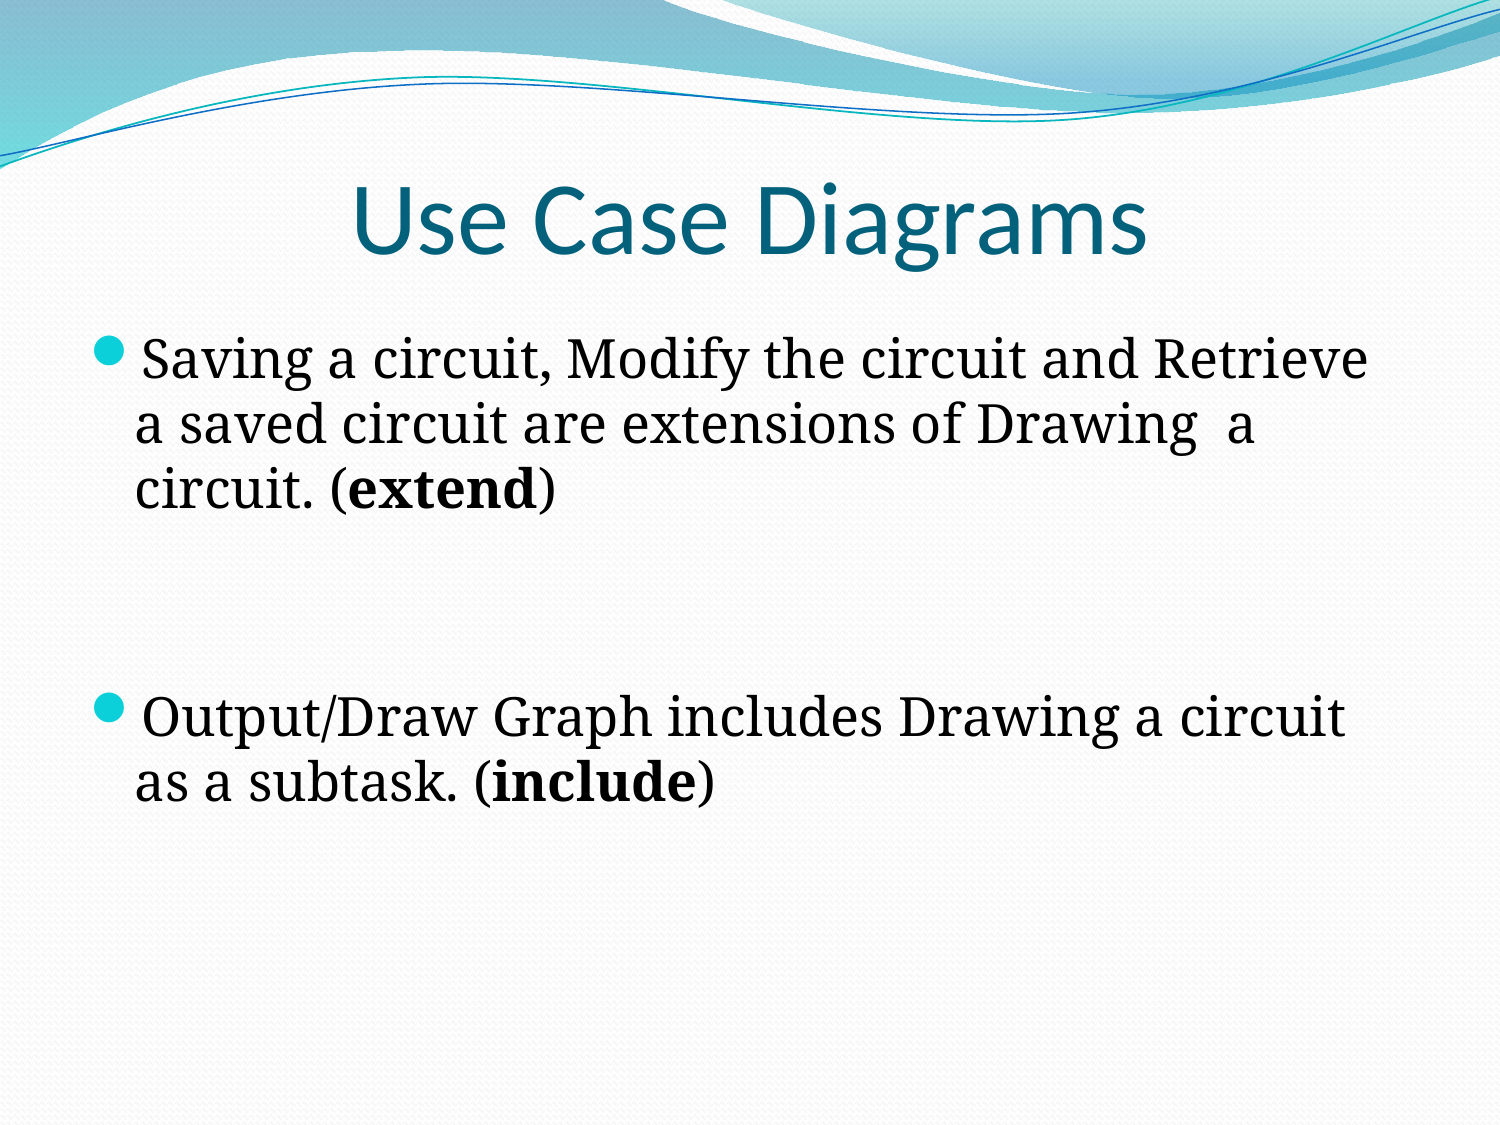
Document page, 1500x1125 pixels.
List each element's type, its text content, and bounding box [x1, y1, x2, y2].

list Saving a circuit, Modify the circuit and Retrieve a saved circuit are extensions of Drawing a circuit. (extend) Output/Draw Graph includes Drawing a circuit as a subtask. (include) [75, 317, 1425, 1038]
title Use Case Diagrams [75, 87, 1425, 275]
